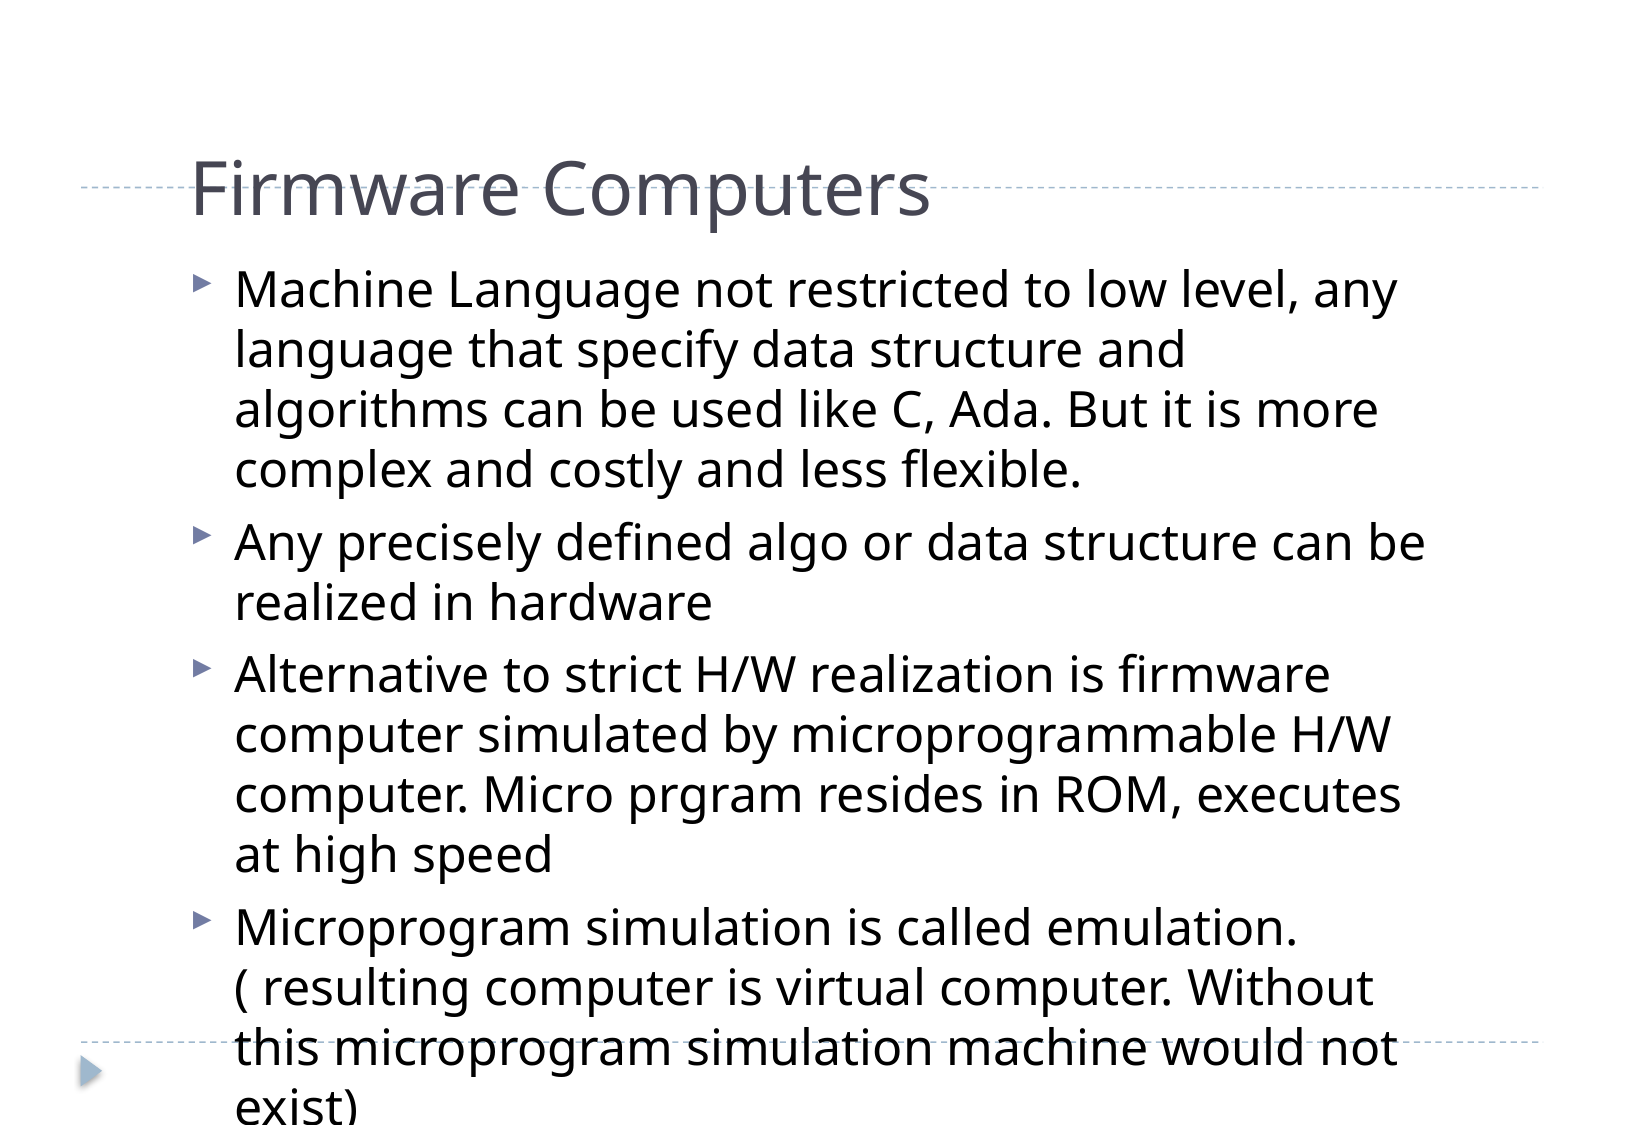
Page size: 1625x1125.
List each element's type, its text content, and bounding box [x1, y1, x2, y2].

list Machine Language not restricted to low level, any language that specify data structure and algorithms can be used like C, Ada. But it is more complex and costly and less flexible. Any precisely defined algo or data structure can be realized in hardware Alternative to strict H/W realization is firmware computer simulated by microprogrammable H/W computer. Micro prgram resides in ROM, executes at high speed Microprogram simulation is called emulation. ( resulting computer is virtual computer. Without this microprogram simulation machine would not exist) [174, 249, 1450, 1000]
title Firmware Computers [174, 99, 1450, 238]
